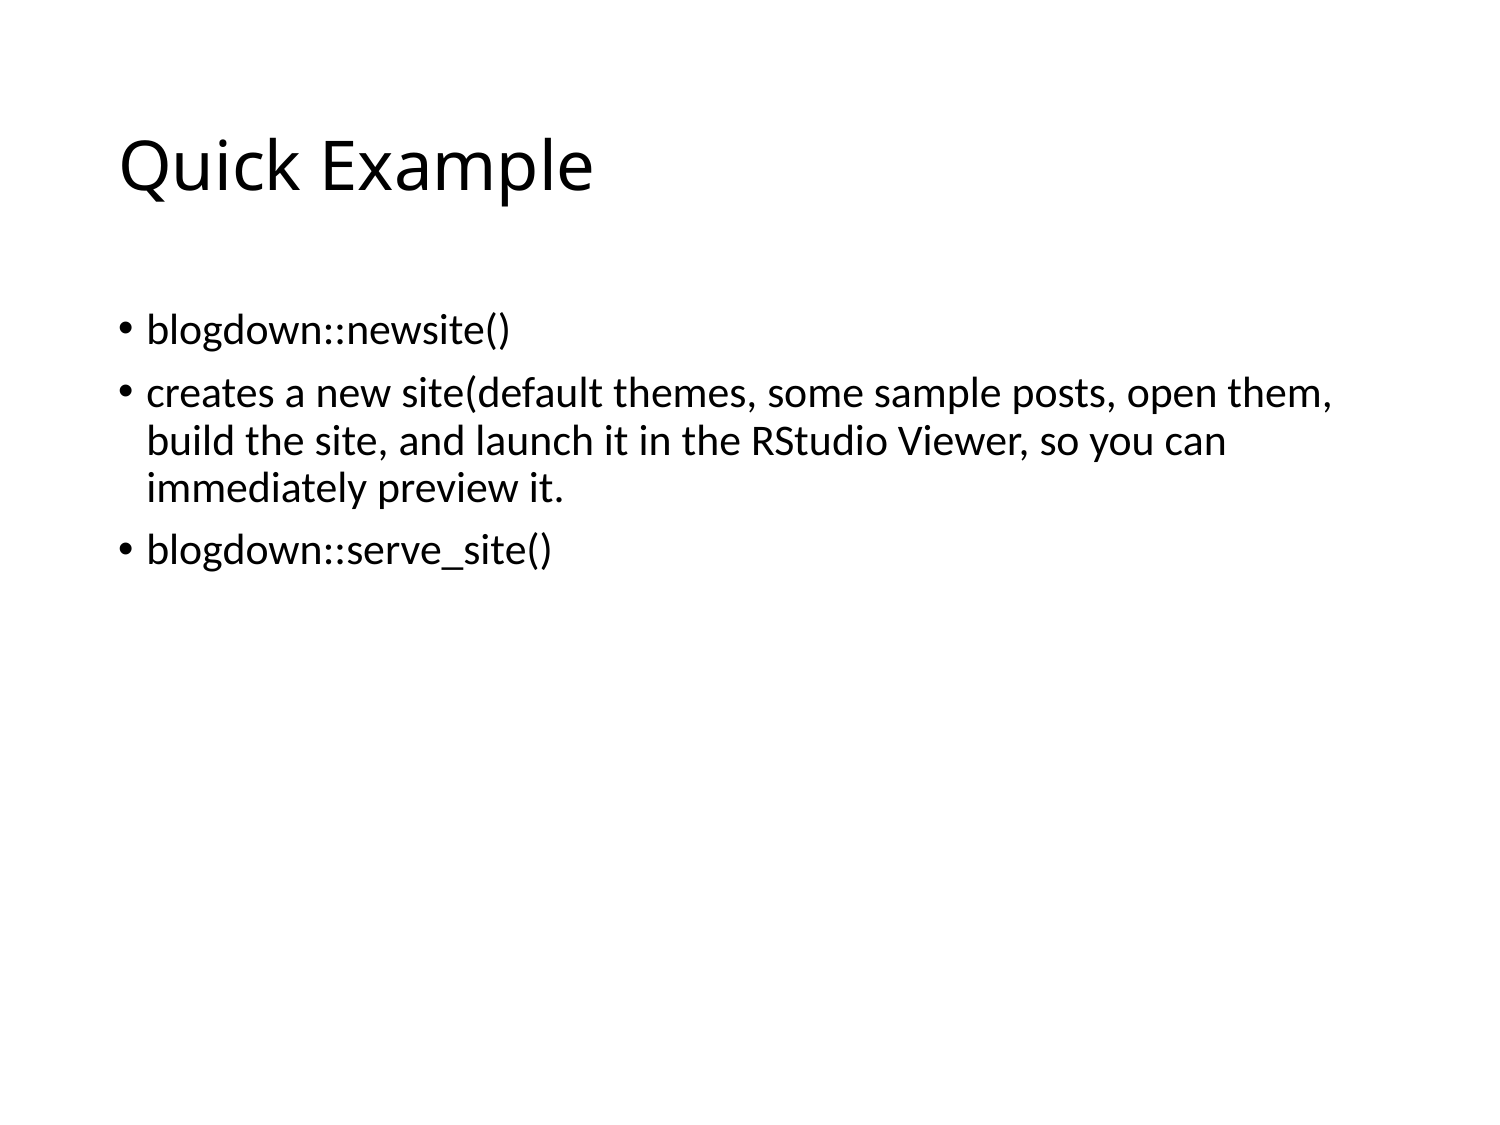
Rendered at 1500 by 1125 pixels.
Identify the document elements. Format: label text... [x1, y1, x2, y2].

list blogdown::newsite() creates a new site(default themes, some sample posts, open them, build the site, and launch it in the RStudio Viewer, so you can immediately preview it. blogdown::serve_site() [103, 299, 1397, 1014]
title Quick Example [103, 59, 1397, 278]
